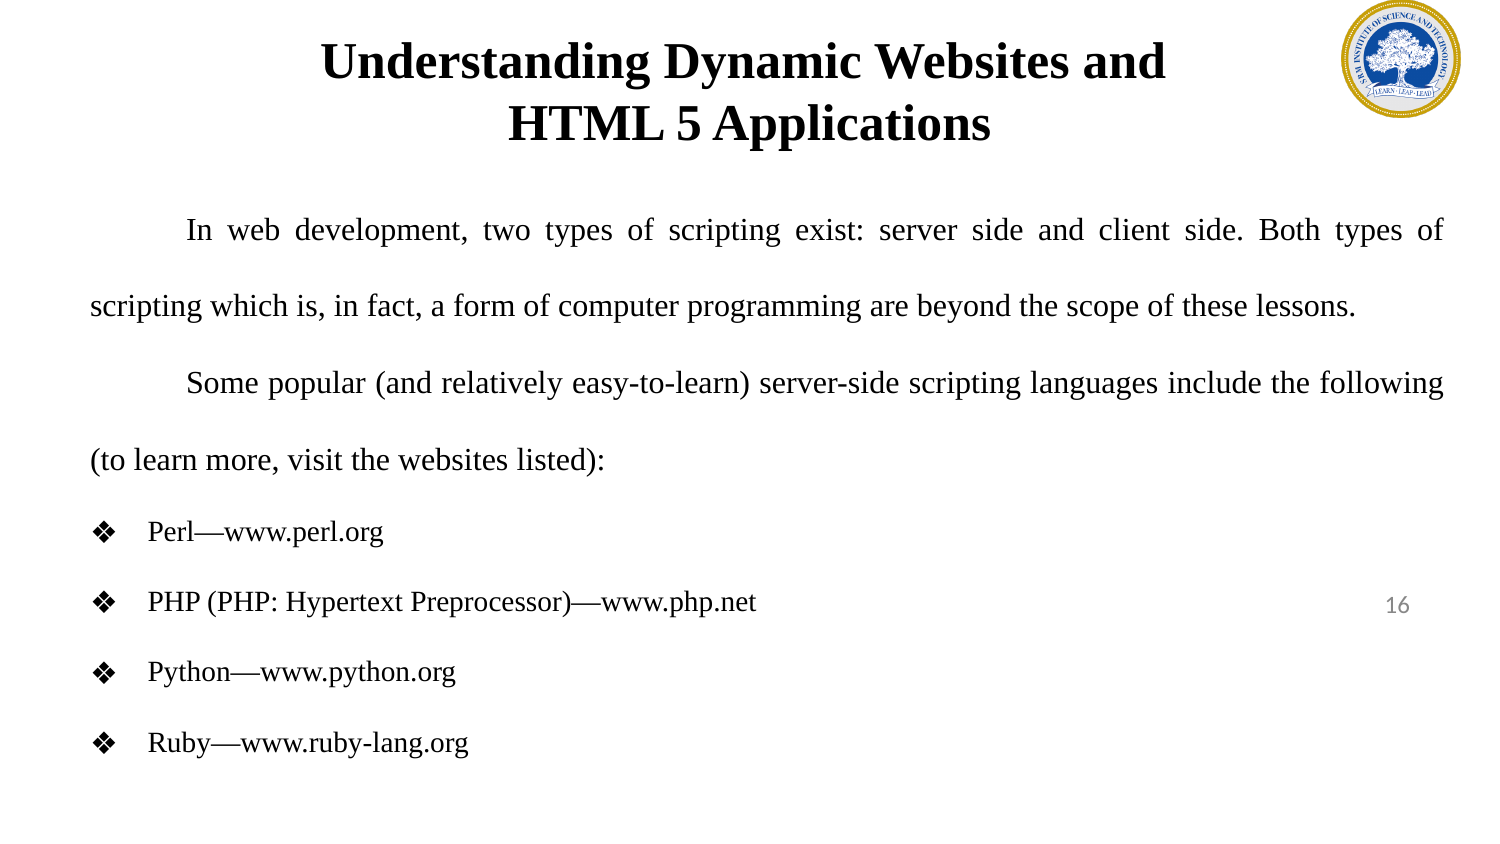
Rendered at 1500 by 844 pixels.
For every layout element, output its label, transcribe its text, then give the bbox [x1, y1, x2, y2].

slide_number ‹#› [1074, 586, 1425, 621]
picture [1341, 0, 1461, 118]
title Understanding Dynamic Websites and HTML 5 Applications [75, 18, 1425, 160]
list In web development, two types of scripting exist: server side and client side. Both types of scripting which is, in fact, a form of computer programming are beyond the scope of these lessons. Some popular (and relatively easy-to-learn) server-side scripting languages include the following (to learn more, visit the websites listed): Perl—www.perl.org PHP (PHP: Hypertext Preprocessor)—www.php.net Python—www.python.org Ruby—www.ruby-lang.org [75, 162, 1461, 782]
